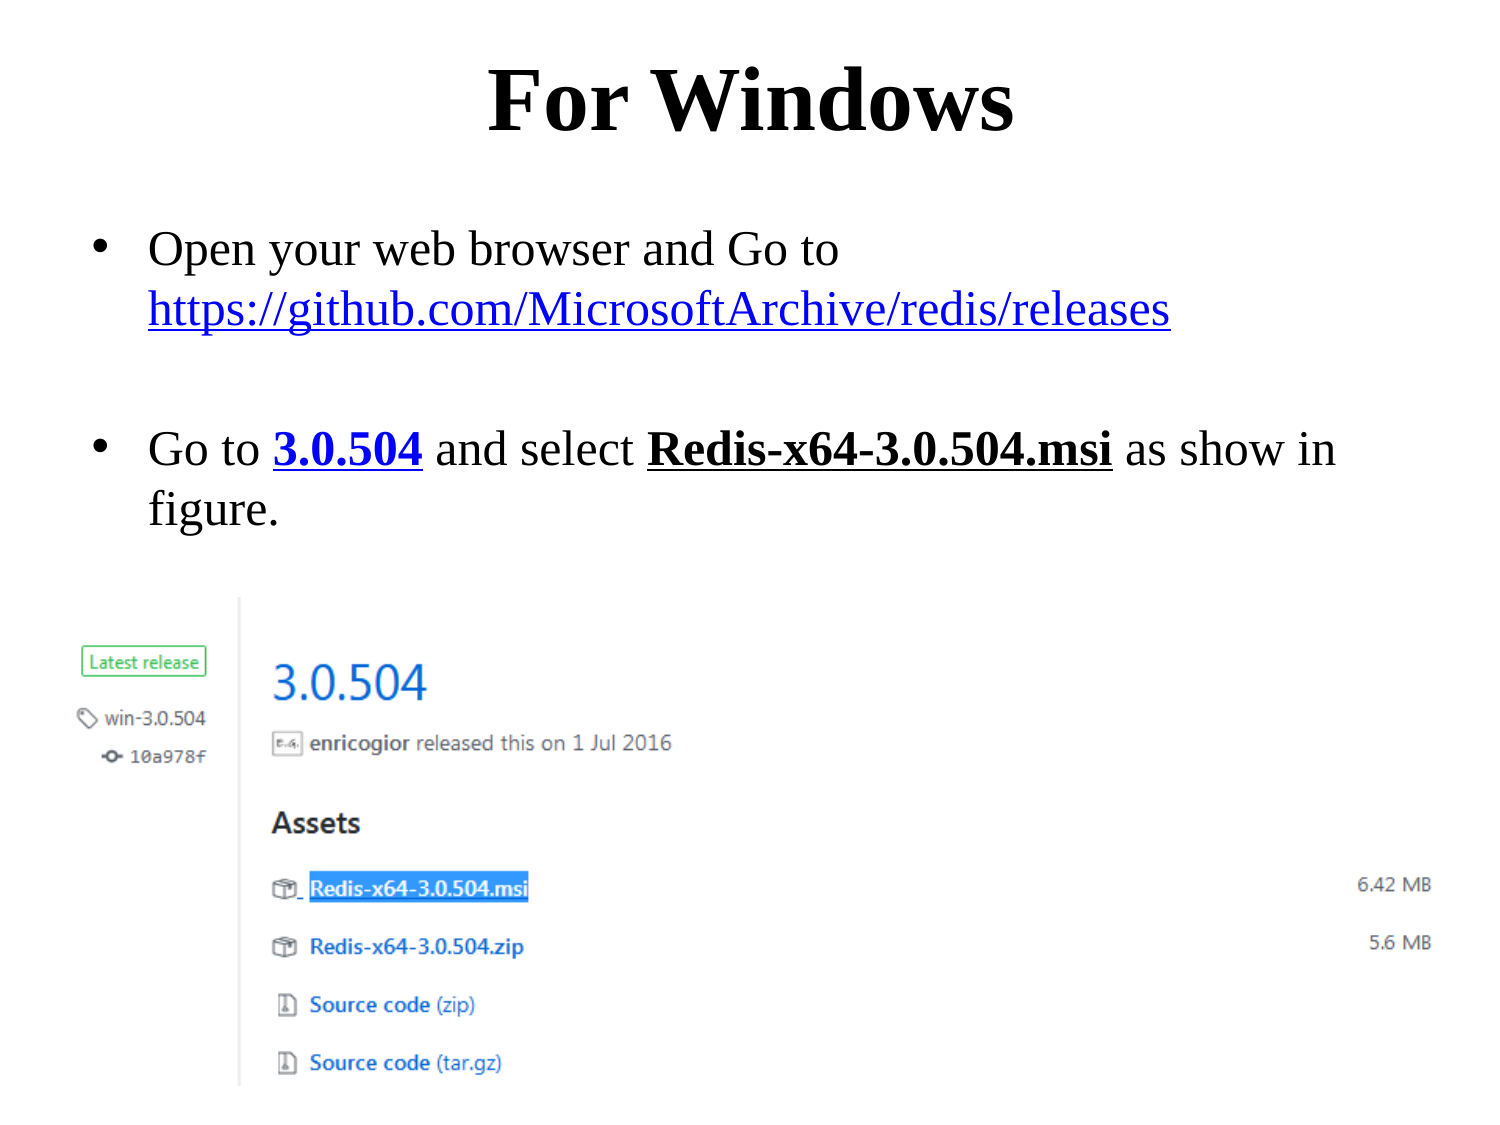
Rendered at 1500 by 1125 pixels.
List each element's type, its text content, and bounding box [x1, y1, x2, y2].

title For Windows [76, 0, 1427, 188]
list Open your web browser and Go to https://github.com/MicrosoftArchive/redis/releases Go to 3.0.504 and select Redis-x64-3.0.504.msi as show in figure. [76, 208, 1427, 596]
picture [41, 597, 1458, 1086]
